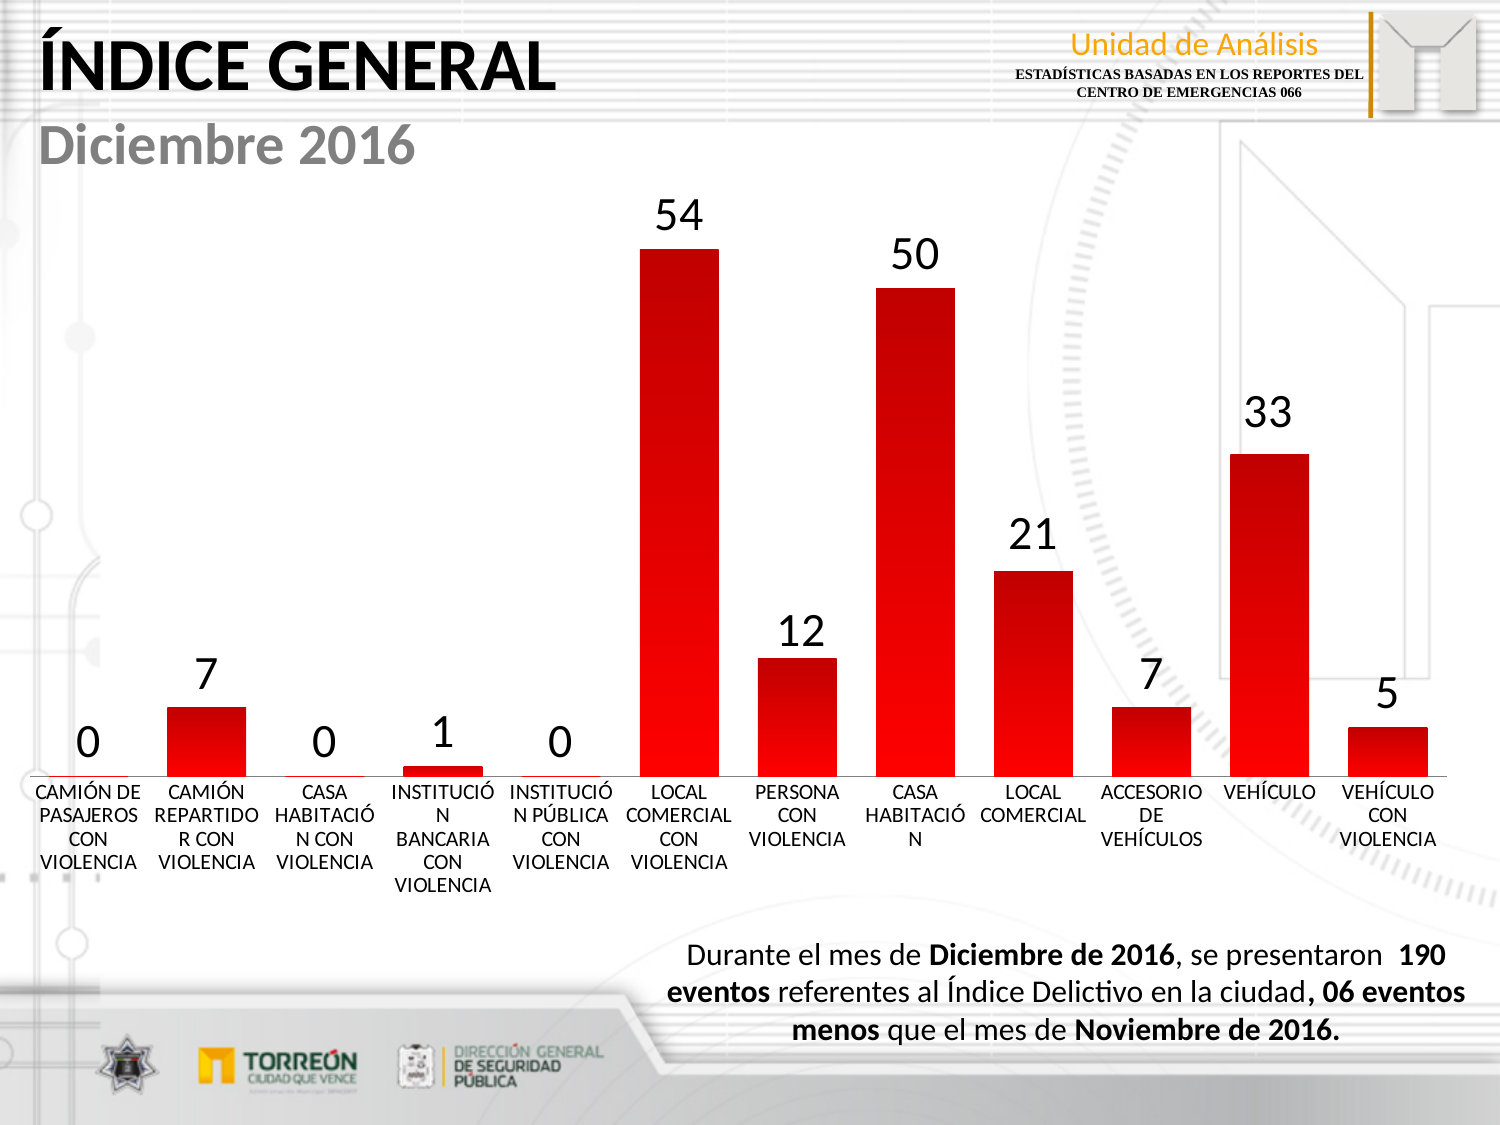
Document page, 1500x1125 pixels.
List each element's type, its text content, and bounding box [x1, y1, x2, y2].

chart [0, 175, 1477, 915]
text_box Durante el mes de Diciembre de 2016, se presentaron 190 eventos referentes al Índice Delictivo en la ciudad, 06 eventos menos que el mes de Noviembre de 2016. [644, 925, 1489, 1055]
text_box ÍNDICE GENERAL Diciembre 2016 [23, 8, 657, 174]
picture [0, 0, 1500, 1125]
